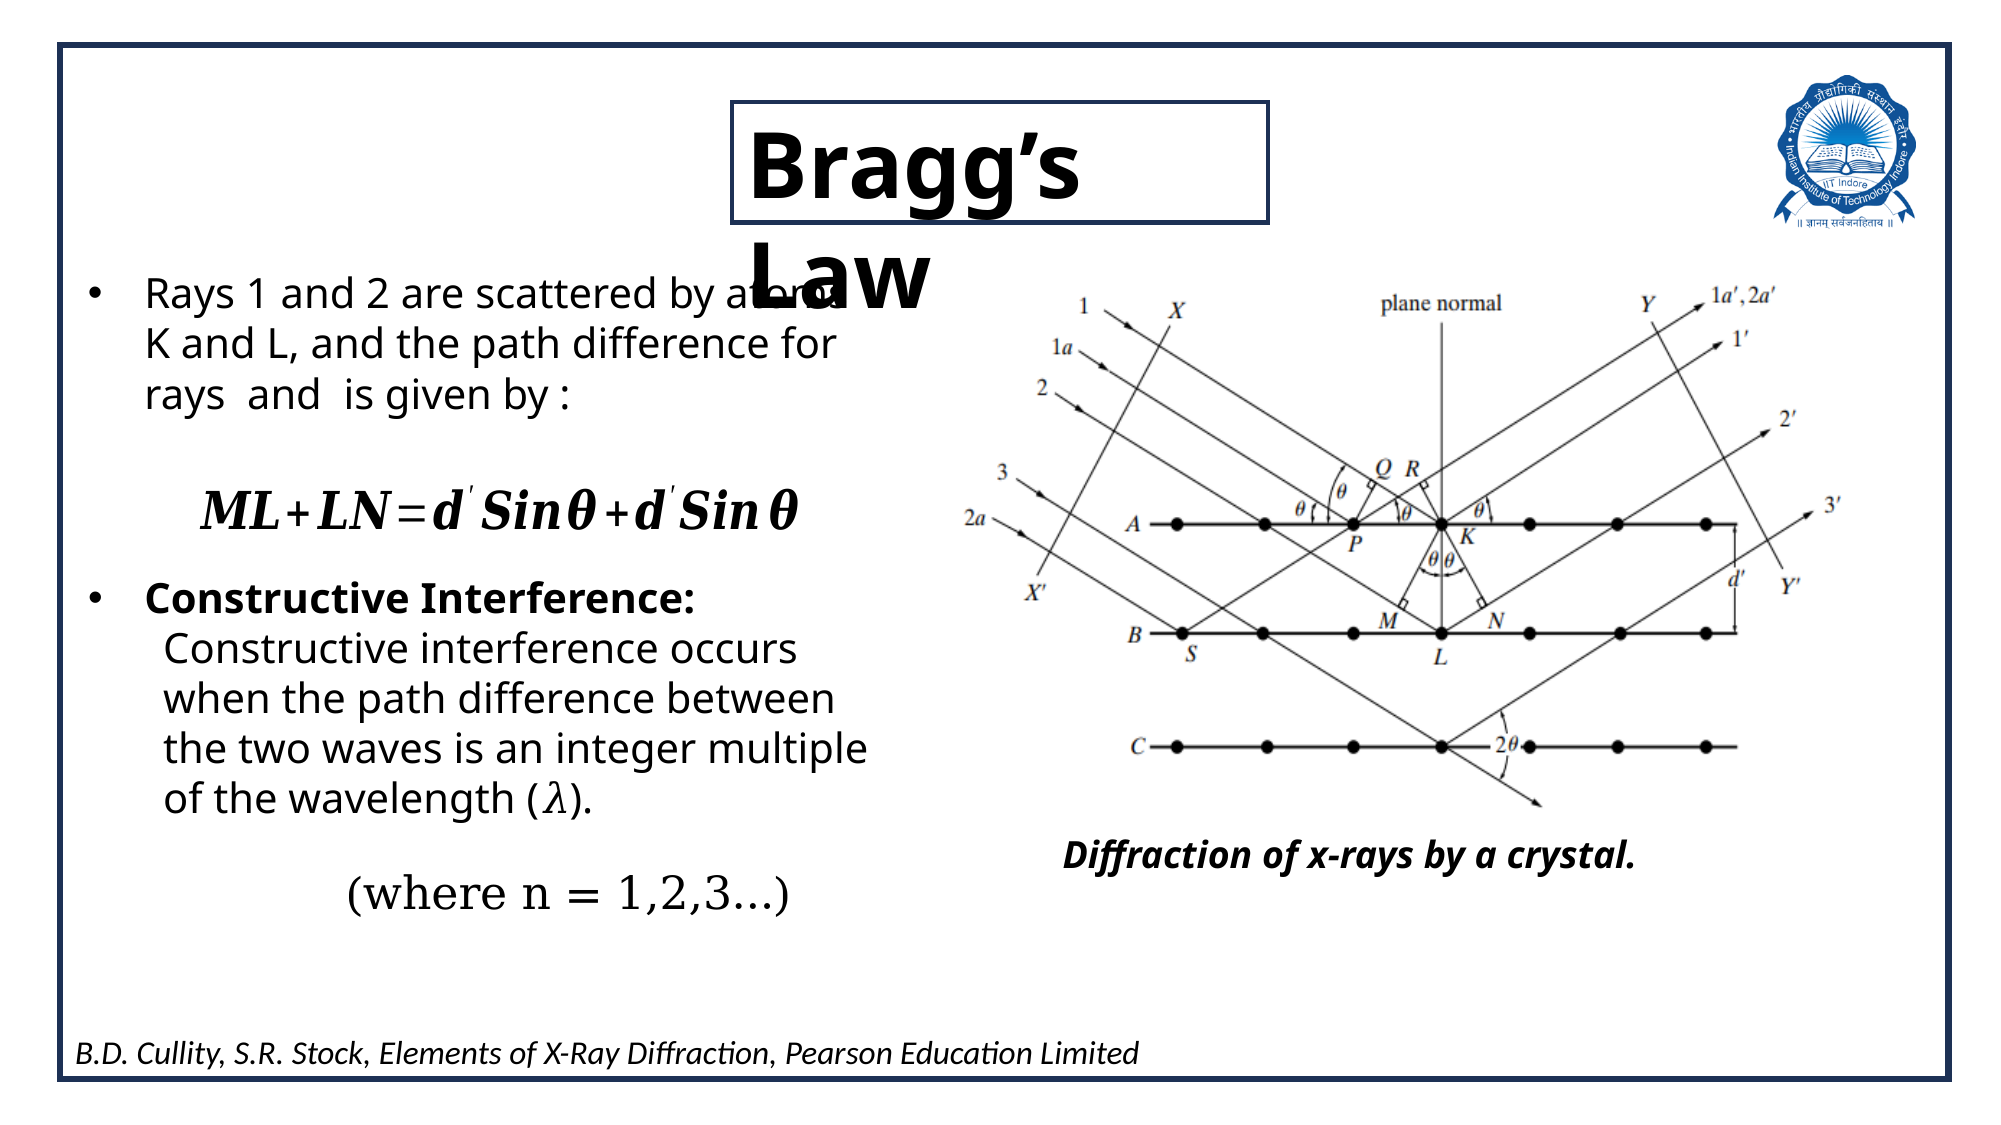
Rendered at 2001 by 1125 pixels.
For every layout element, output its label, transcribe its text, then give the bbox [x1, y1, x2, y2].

text_box B.D. Cullity, S.R. Stock, Elements of X-Ray Diffraction, Pearson Education Limited [60, 1023, 1831, 1079]
picture [934, 259, 1893, 820]
picture [1773, 75, 1916, 229]
text_box Bragg’s Law [731, 99, 1269, 334]
text_box [59, 44, 1949, 1080]
text_box Constructive Interference: Constructive interference occurs when the path difference between the two waves is an integer multiple of the wavelength (𝜆). [73, 564, 904, 830]
text_box Diffraction of x-rays by a crystal. [1047, 823, 1805, 884]
